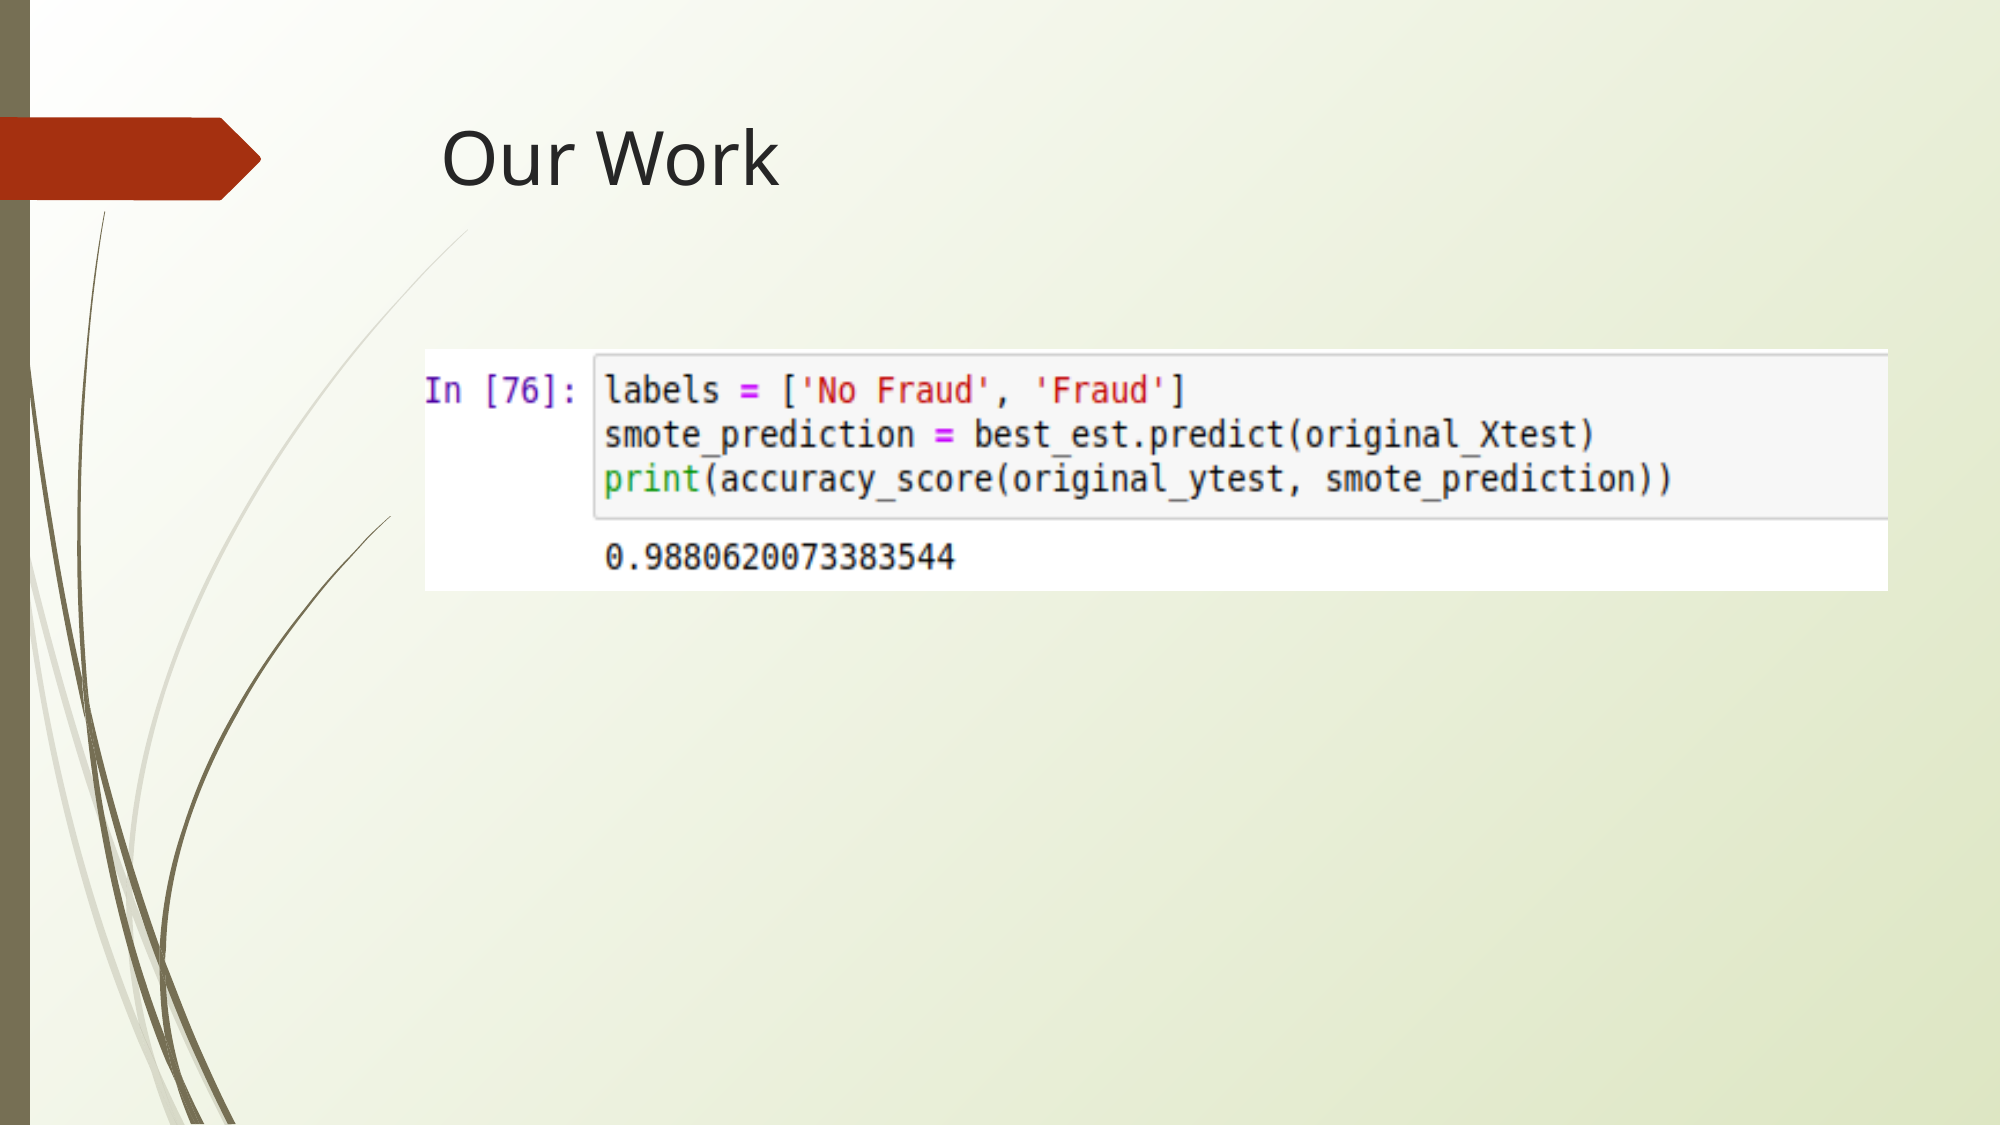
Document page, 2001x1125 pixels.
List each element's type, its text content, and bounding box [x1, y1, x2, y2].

picture [425, 349, 1889, 591]
title Our Work [425, 102, 1888, 313]
